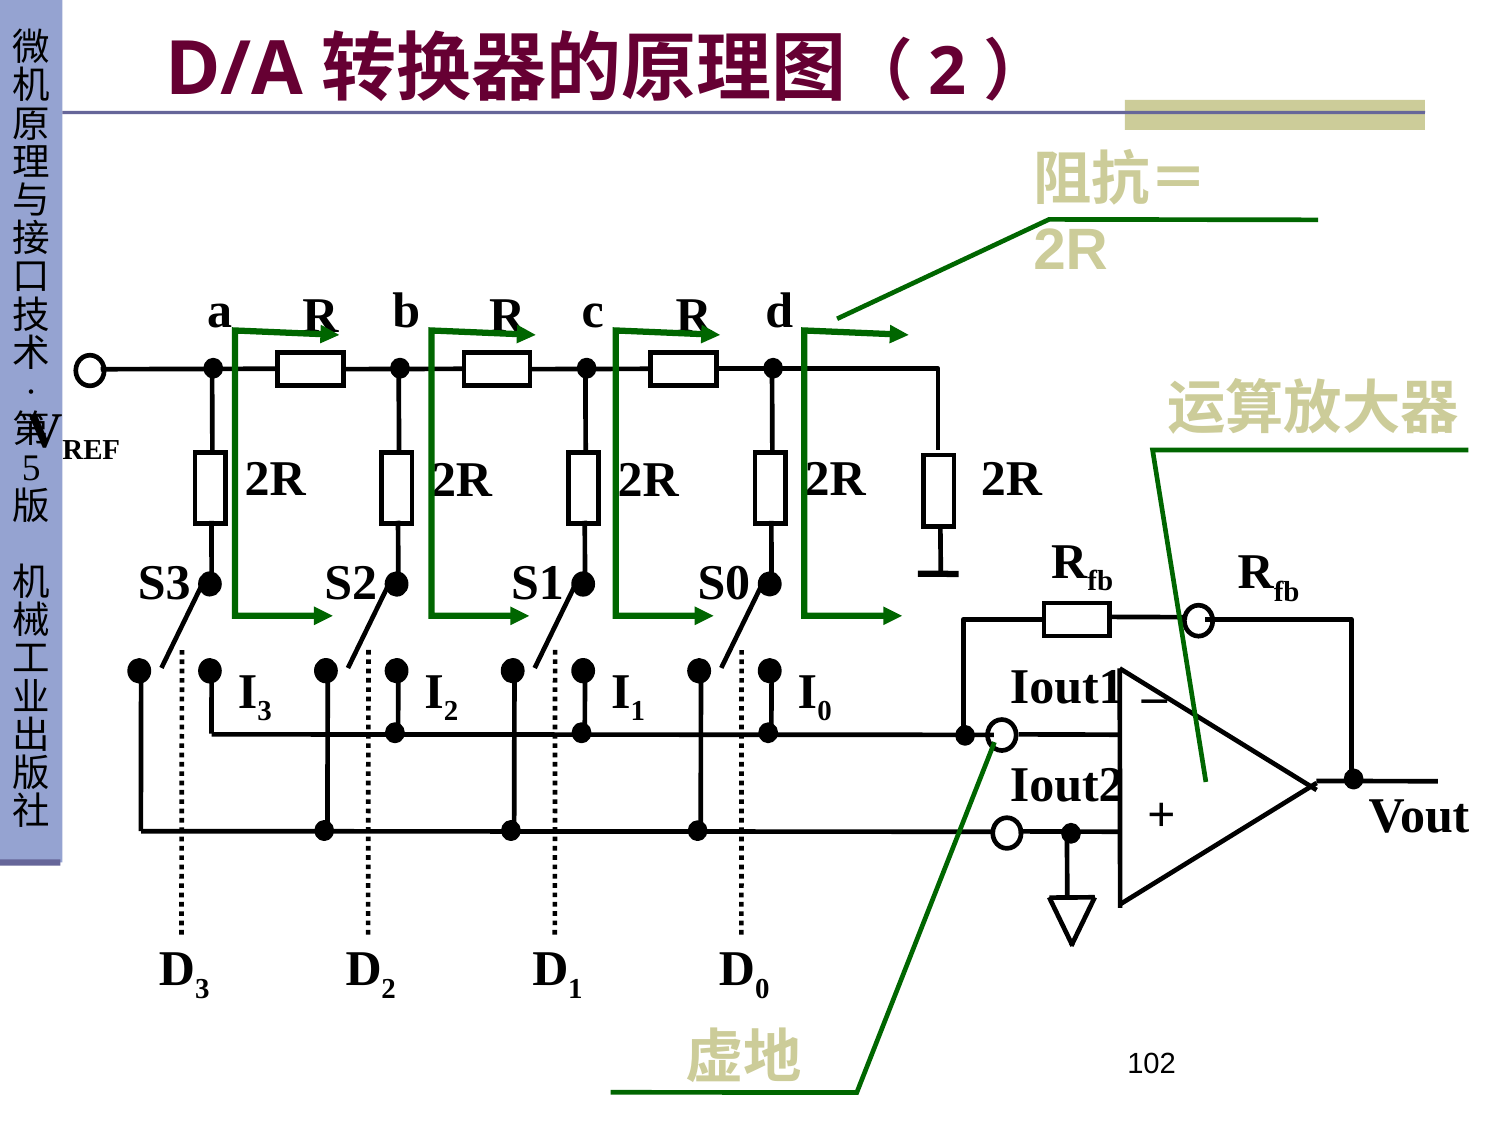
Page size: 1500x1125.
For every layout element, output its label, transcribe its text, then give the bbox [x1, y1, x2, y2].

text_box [1151, 362, 1475, 783]
title D/A转换器的原理图（2） [149, 24, 1426, 105]
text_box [234, 133, 1319, 617]
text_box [610, 741, 995, 1097]
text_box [0, 274, 1500, 1041]
slide_number 102 [1112, 1049, 1425, 1113]
